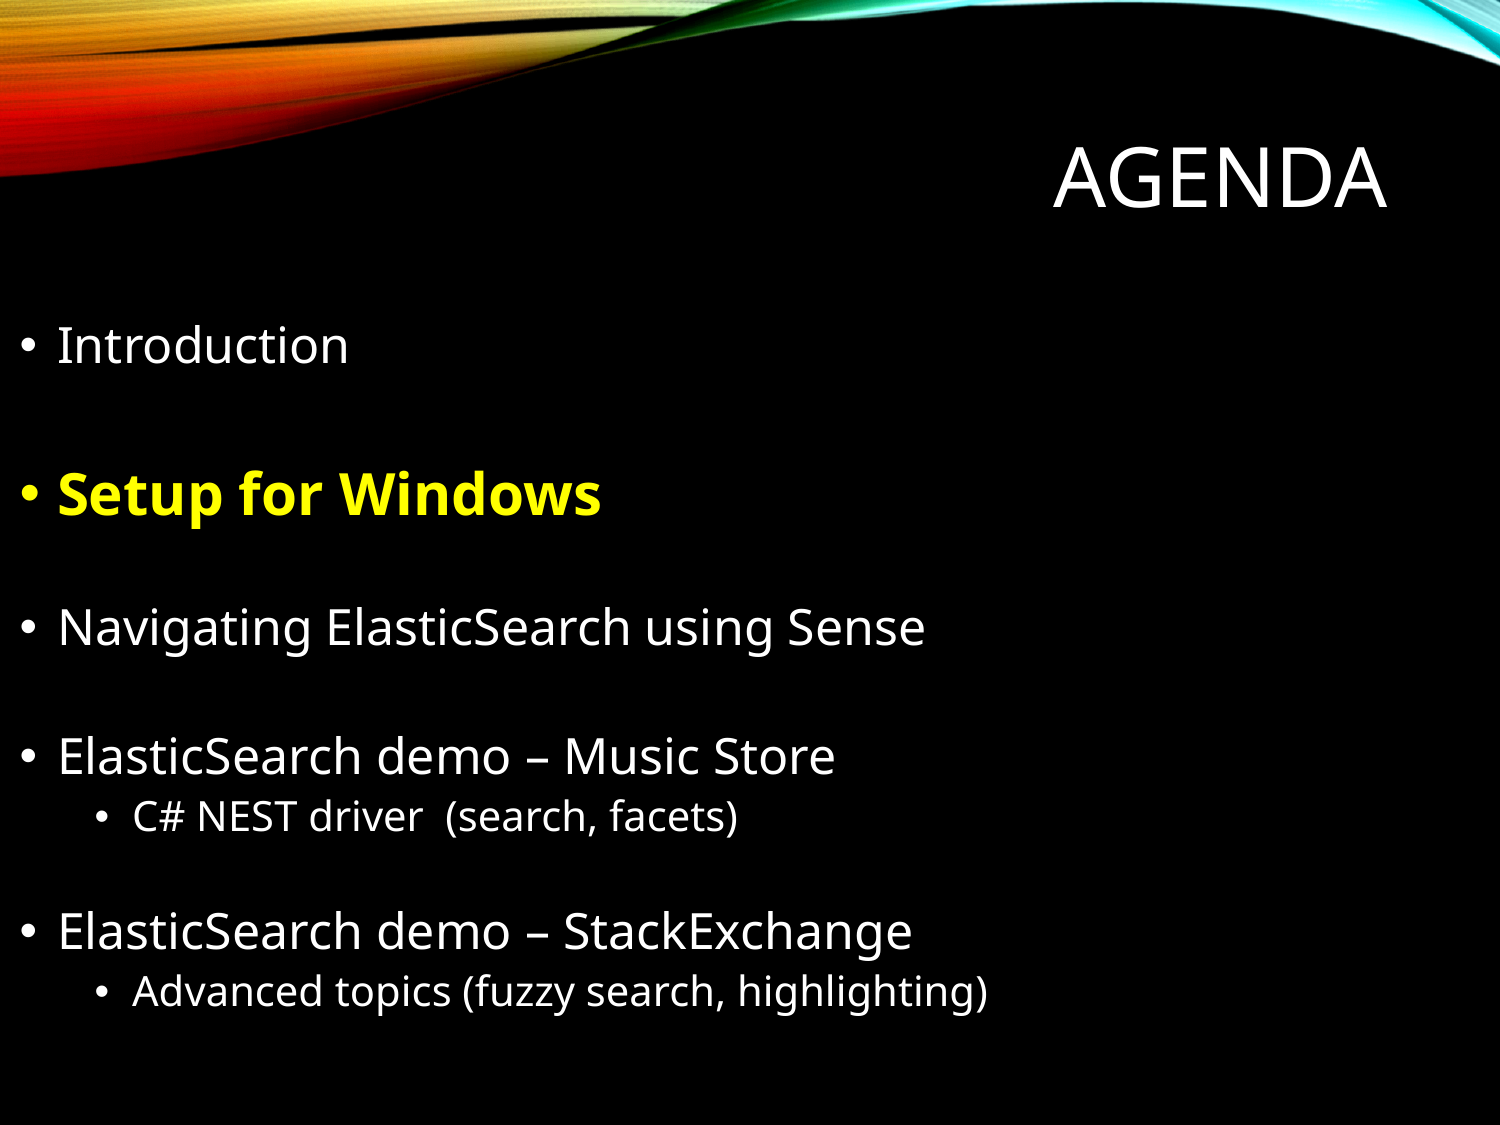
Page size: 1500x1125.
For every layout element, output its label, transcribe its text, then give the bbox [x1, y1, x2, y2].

list Introduction Setup for Windows Navigating ElasticSearch using Sense ElasticSearch demo – Music Store C# NEST driver (search, facets) ElasticSearch demo – StackExchange Advanced topics (fuzzy search, highlighting) [4, 312, 1468, 1050]
title Agenda [356, 75, 1403, 288]
picture [0, 0, 1500, 178]
